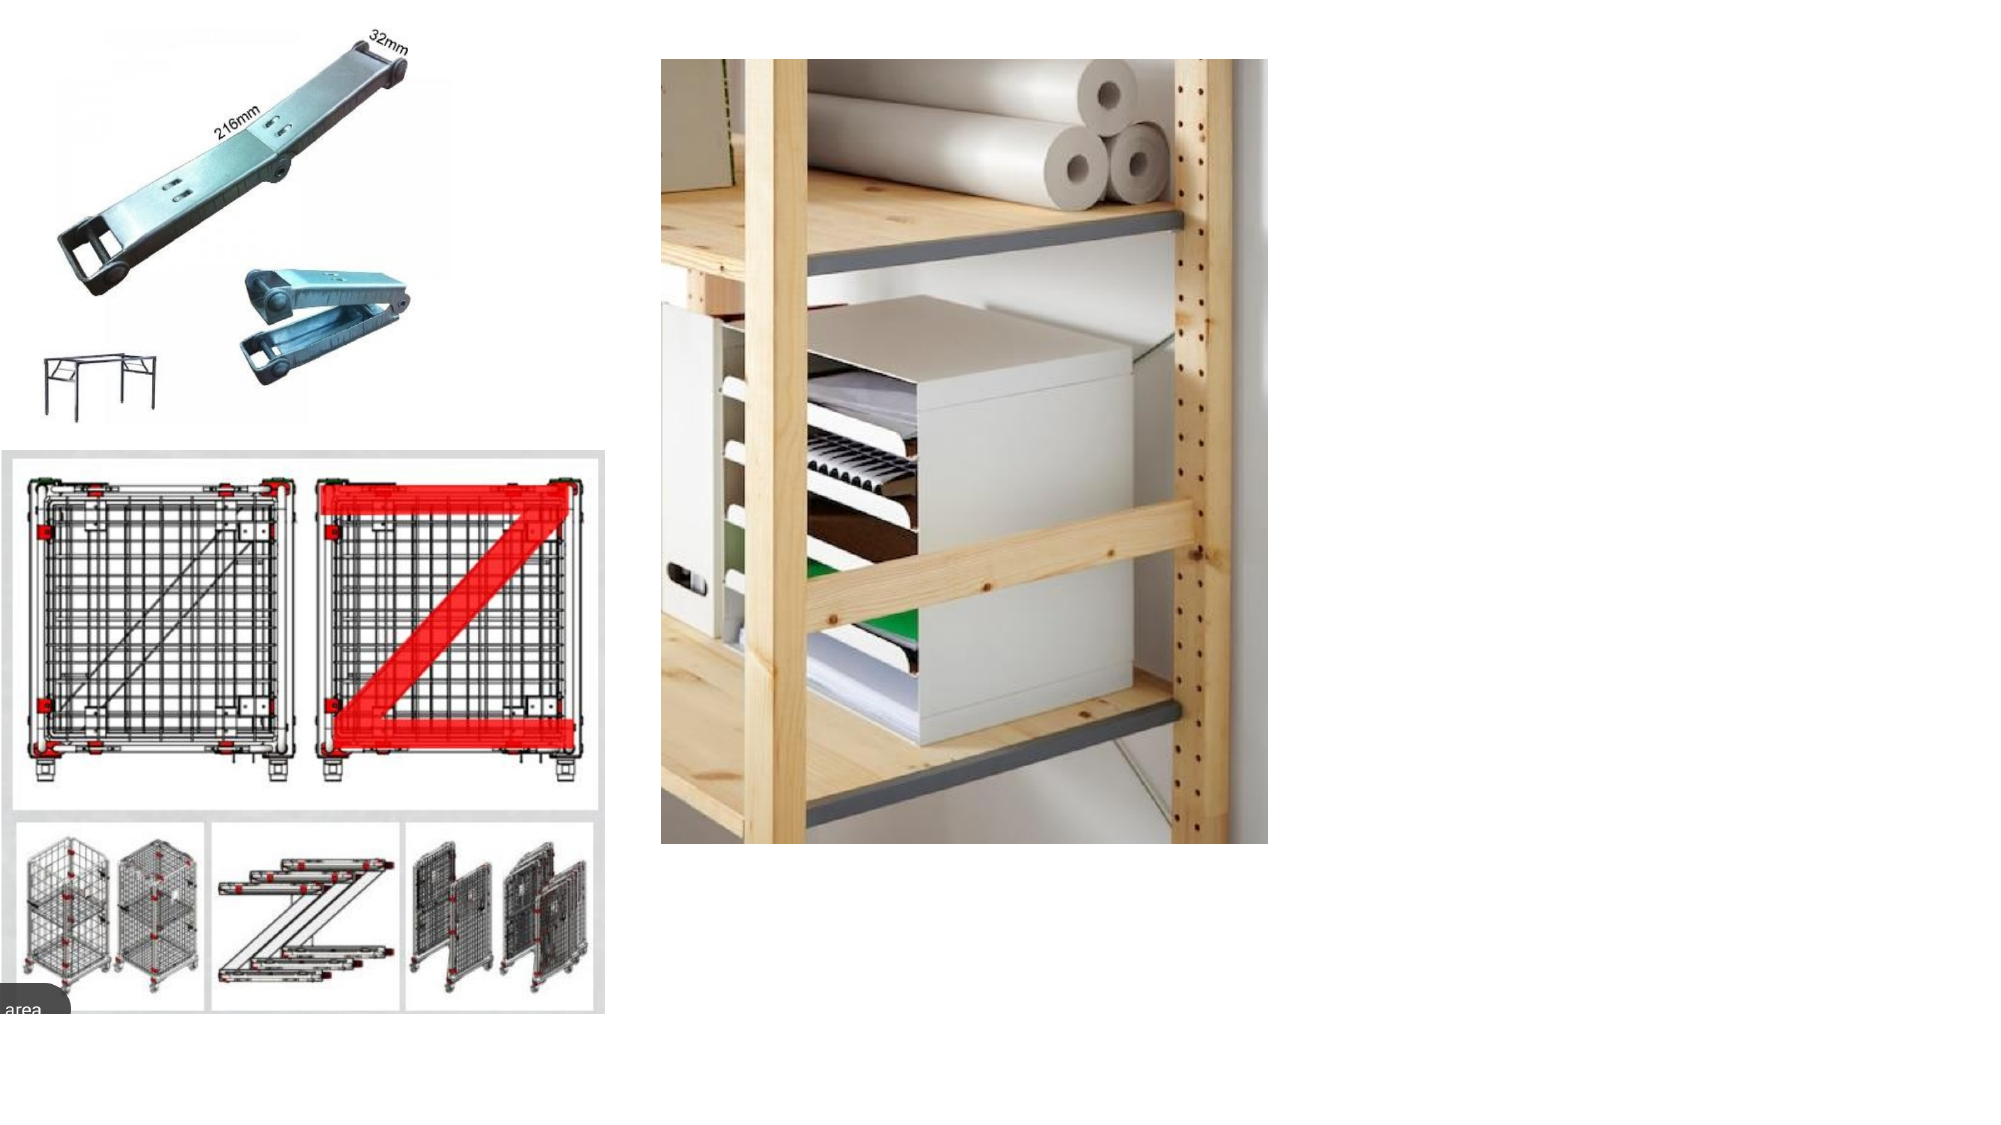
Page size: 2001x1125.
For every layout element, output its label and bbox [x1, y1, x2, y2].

picture [24, 7, 452, 424]
picture [0, 450, 605, 1014]
picture [661, 59, 1268, 844]
